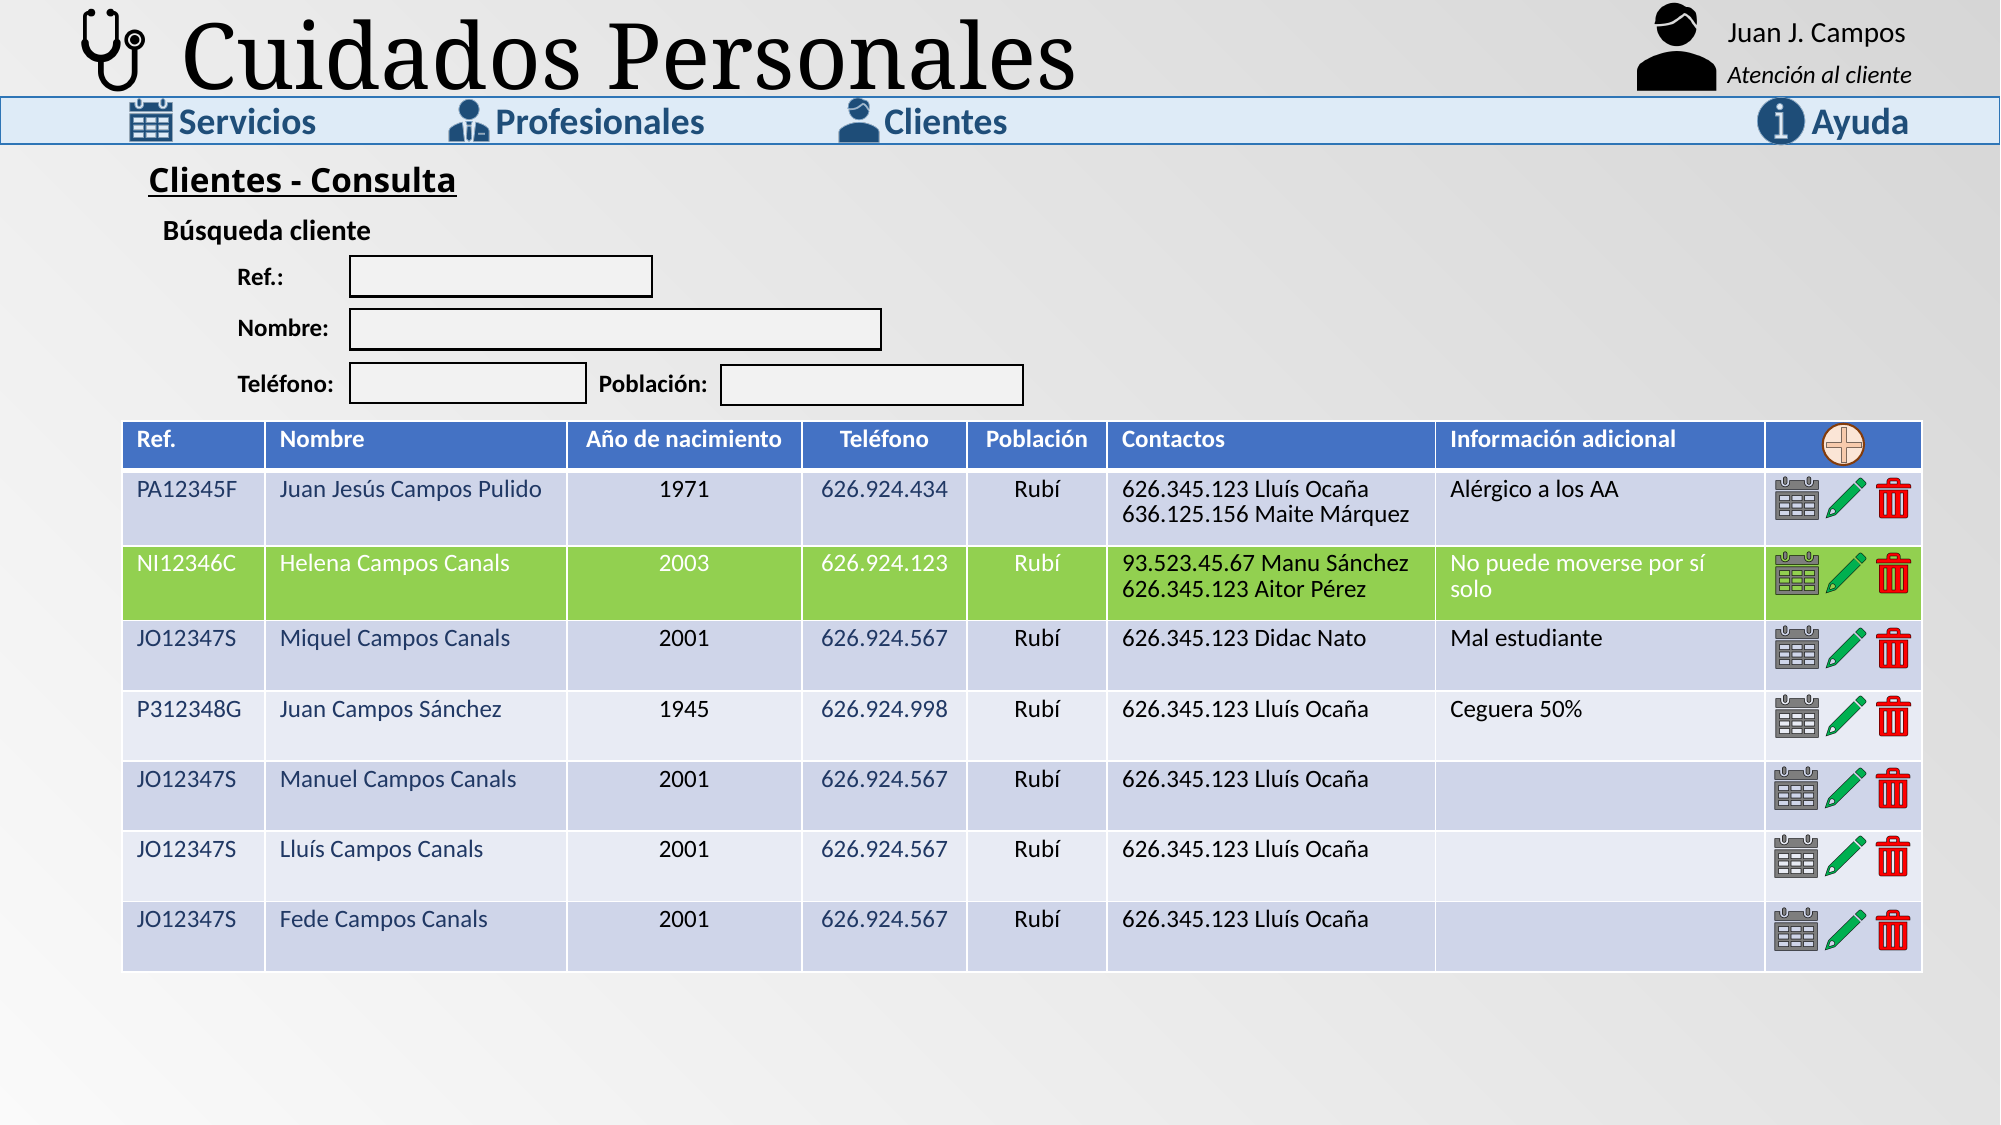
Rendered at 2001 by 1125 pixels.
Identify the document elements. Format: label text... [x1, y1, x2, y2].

table_cell 626.345.123 Lluís Ocaña 636.125.156 Maite Márquez [1108, 473, 1435, 545]
table_cell Manuel Campos Canals [266, 762, 566, 830]
table_cell Rubí [968, 902, 1106, 971]
table_header Información adicional [1436, 422, 1764, 468]
table_cell 626.924.434 [803, 473, 966, 545]
picture [1767, 468, 1918, 528]
text_box Profesionales [480, 89, 721, 150]
table_header [1766, 422, 1921, 468]
table_cell P312348G [123, 692, 264, 760]
table_cell 2001 [568, 832, 801, 901]
table_cell Mal estudiante [1436, 621, 1764, 690]
table_cell 2001 [568, 621, 801, 690]
text_box [721, 96, 828, 145]
table_cell No puede moverse por sí solo [1436, 547, 1764, 620]
text_box Ref.: [222, 254, 299, 298]
text_box Juan J. Campos [1736, 6, 1922, 50]
picture [1766, 758, 1917, 818]
table_cell 2001 [568, 762, 801, 830]
table_cell 2003 [568, 547, 801, 620]
table_cell 626.345.123 Lluís Ocaña [1108, 762, 1435, 830]
picture [1617, 0, 1736, 108]
table_cell Rubí [968, 762, 1106, 830]
text_box Búsqueda cliente [148, 204, 387, 254]
table_cell JO12347S [123, 621, 264, 690]
table_cell JO12347S [123, 832, 264, 901]
text_box Cuidados Personales [165, 0, 1094, 96]
table_cell Lluís Campos Canals [266, 832, 566, 901]
table_cell [1766, 902, 1921, 971]
text_box [720, 364, 1024, 406]
picture [828, 91, 889, 151]
table_cell 626.345.123 Lluís Ocaña [1108, 692, 1435, 760]
picture [1767, 543, 1918, 603]
table_cell 626.924.567 [803, 902, 966, 971]
table_header Población [968, 422, 1106, 468]
table_cell 2001 [568, 902, 801, 971]
table_cell [1766, 762, 1921, 830]
picture [1751, 91, 1811, 151]
table_cell [1436, 762, 1764, 830]
table_cell Rubí [968, 547, 1106, 620]
table_cell Helena Campos Canals [266, 547, 566, 620]
table_cell 626.924.567 [803, 832, 966, 901]
table_cell Rubí [968, 473, 1106, 545]
table_cell Juan Jesús Campos Pulido [266, 473, 566, 545]
table_cell JO12347S [123, 762, 264, 830]
table_cell NI12346C [123, 547, 264, 620]
table_cell 626.924.567 [803, 621, 966, 690]
table_cell Rubí [968, 832, 1106, 901]
table_cell Miquel Campos Canals [266, 621, 566, 690]
picture [439, 90, 499, 150]
text_box [349, 308, 882, 351]
table_cell [1766, 621, 1921, 690]
text_box Clientes [869, 89, 1023, 150]
table_cell Rubí [968, 692, 1106, 760]
picture [1767, 617, 1918, 677]
text_box [1023, 96, 1751, 145]
picture [1767, 686, 1918, 746]
table_cell Juan Campos Sánchez [266, 692, 566, 760]
table_header Ref. [123, 422, 264, 468]
text_box Teléfono: [222, 360, 350, 405]
table_cell PA12345F [123, 473, 264, 545]
table_header Año de nacimiento [568, 422, 801, 468]
text_box Población: [584, 360, 724, 405]
text_box [1925, 96, 2000, 145]
table_cell 626.345.123 Lluís Ocaña [1108, 902, 1435, 971]
text_box Ayuda [1796, 89, 1925, 150]
table_cell [1436, 832, 1764, 901]
table_cell 626.345.123 Didac Nato [1108, 621, 1435, 690]
table_cell 1945 [568, 692, 801, 760]
table_cell 626.924.998 [803, 692, 966, 760]
picture [68, 5, 181, 150]
table_cell [1436, 902, 1764, 971]
table_cell [1766, 473, 1921, 545]
table_cell 1971 [568, 473, 801, 545]
table_cell 626.924.567 [803, 762, 966, 830]
table_cell 626.924.123 [803, 547, 966, 620]
table_cell [1766, 547, 1921, 620]
text_box Servicios [164, 89, 332, 150]
picture [1766, 899, 1917, 959]
table_header Contactos [1108, 422, 1435, 468]
table_header Teléfono [803, 422, 966, 468]
table_cell [1766, 832, 1921, 901]
table_cell 626.345.123 Lluís Ocaña [1108, 832, 1435, 901]
text_box [349, 255, 653, 298]
table_cell [1766, 692, 1921, 760]
table_cell Fede Campos Canals [266, 902, 566, 971]
table_cell 93.523.45.67 Manu Sánchez 626.345.123 Aitor Pérez [1108, 547, 1435, 620]
text_box Atención al cliente [1736, 50, 1928, 96]
picture [1766, 826, 1917, 886]
table_cell Rubí [968, 621, 1106, 690]
text_box [349, 362, 587, 404]
table_header Nombre [266, 422, 566, 468]
text_box Nombre: [222, 303, 345, 349]
table_cell Alérgico a los AA [1436, 473, 1764, 545]
picture [1823, 424, 1865, 466]
text_box [0, 96, 121, 145]
text_box [332, 96, 439, 145]
text_box Clientes - Consulta [133, 151, 472, 207]
table_cell Ceguera 50% [1436, 692, 1764, 760]
table_cell JO12347S [123, 902, 264, 971]
